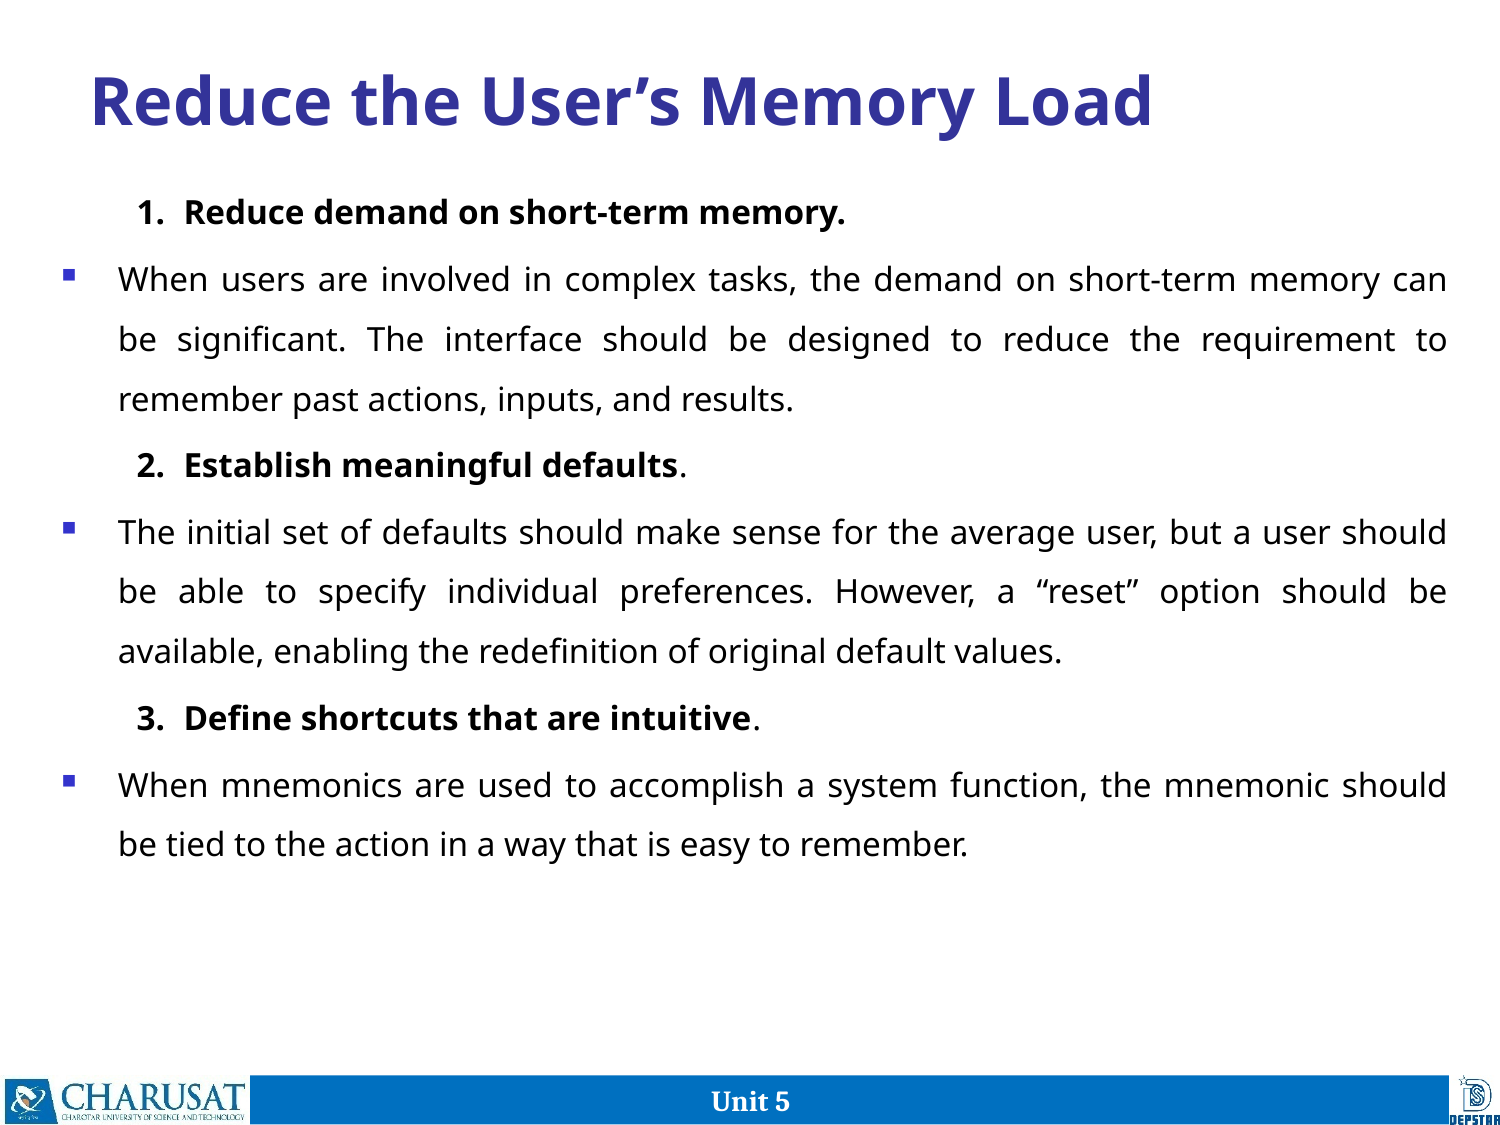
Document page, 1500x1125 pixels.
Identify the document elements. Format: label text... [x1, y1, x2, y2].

list 1. Reduce demand on short-term memory. When users are involved in complex tasks, the demand on short-term memory can be significant. The interface should be designed to reduce the requirement to remember past actions, inputs, and results. 2. Establish meaningful defaults. The initial set of defaults should make sense for the average user, but a user should be able to specify individual preferences. However, a “reset” option should be available, enabling the redefinition of original default values. 3. Define shortcuts that are intuitive. When mnemonics are used to accomplish a system function, the mnemonic should be tied to the action in a way that is easy to remember. [46, 164, 1465, 935]
text_box Unit 5 [251, 1075, 1447, 1125]
title Reduce the User’s Memory Load [75, 45, 1425, 164]
picture [1449, 1074, 1500, 1125]
picture [0, 1075, 250, 1125]
